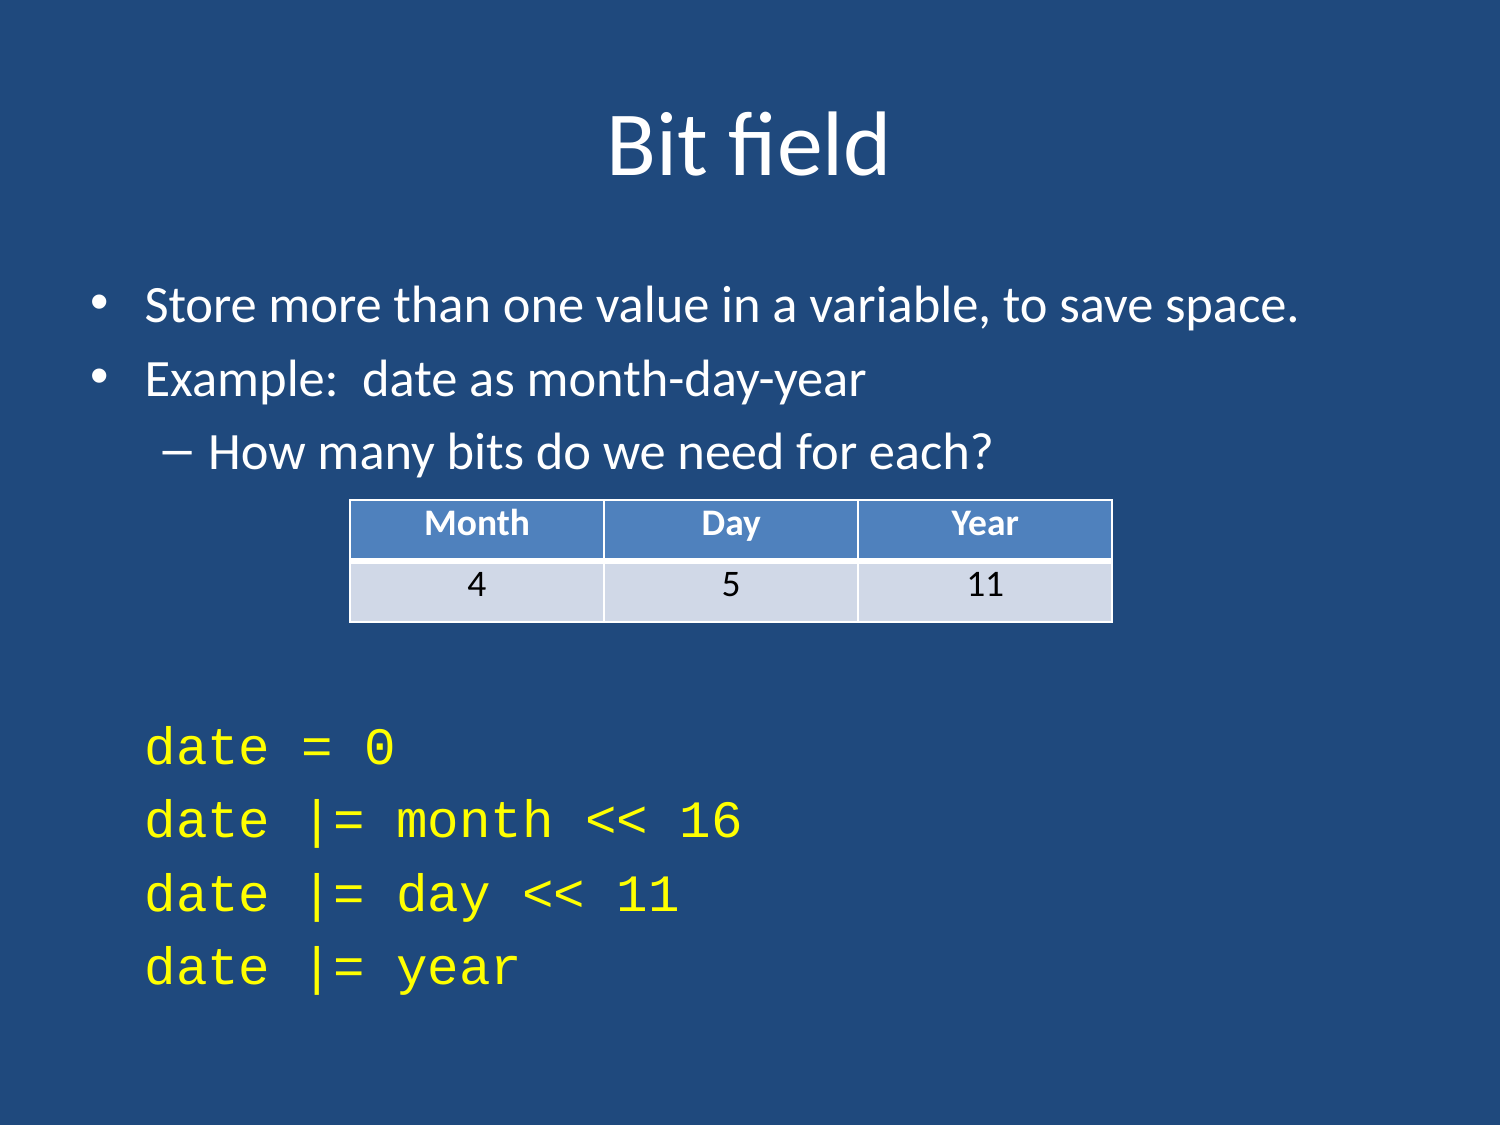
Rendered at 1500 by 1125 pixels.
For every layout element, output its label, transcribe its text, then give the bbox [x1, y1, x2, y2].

table_header Year [859, 501, 1111, 558]
table_header Day [605, 501, 857, 558]
table_header Month [351, 501, 603, 558]
table_cell 4 [351, 564, 603, 621]
title Bit field [75, 45, 1425, 233]
list Store more than one value in a variable, to save space. Example: date as month-day-year How many bits do we need for each? date = 0 date |= month << 16 date |= day << 11 date |= year [75, 262, 1425, 1088]
table_cell 5 [605, 564, 857, 621]
table_cell 11 [859, 564, 1111, 621]
